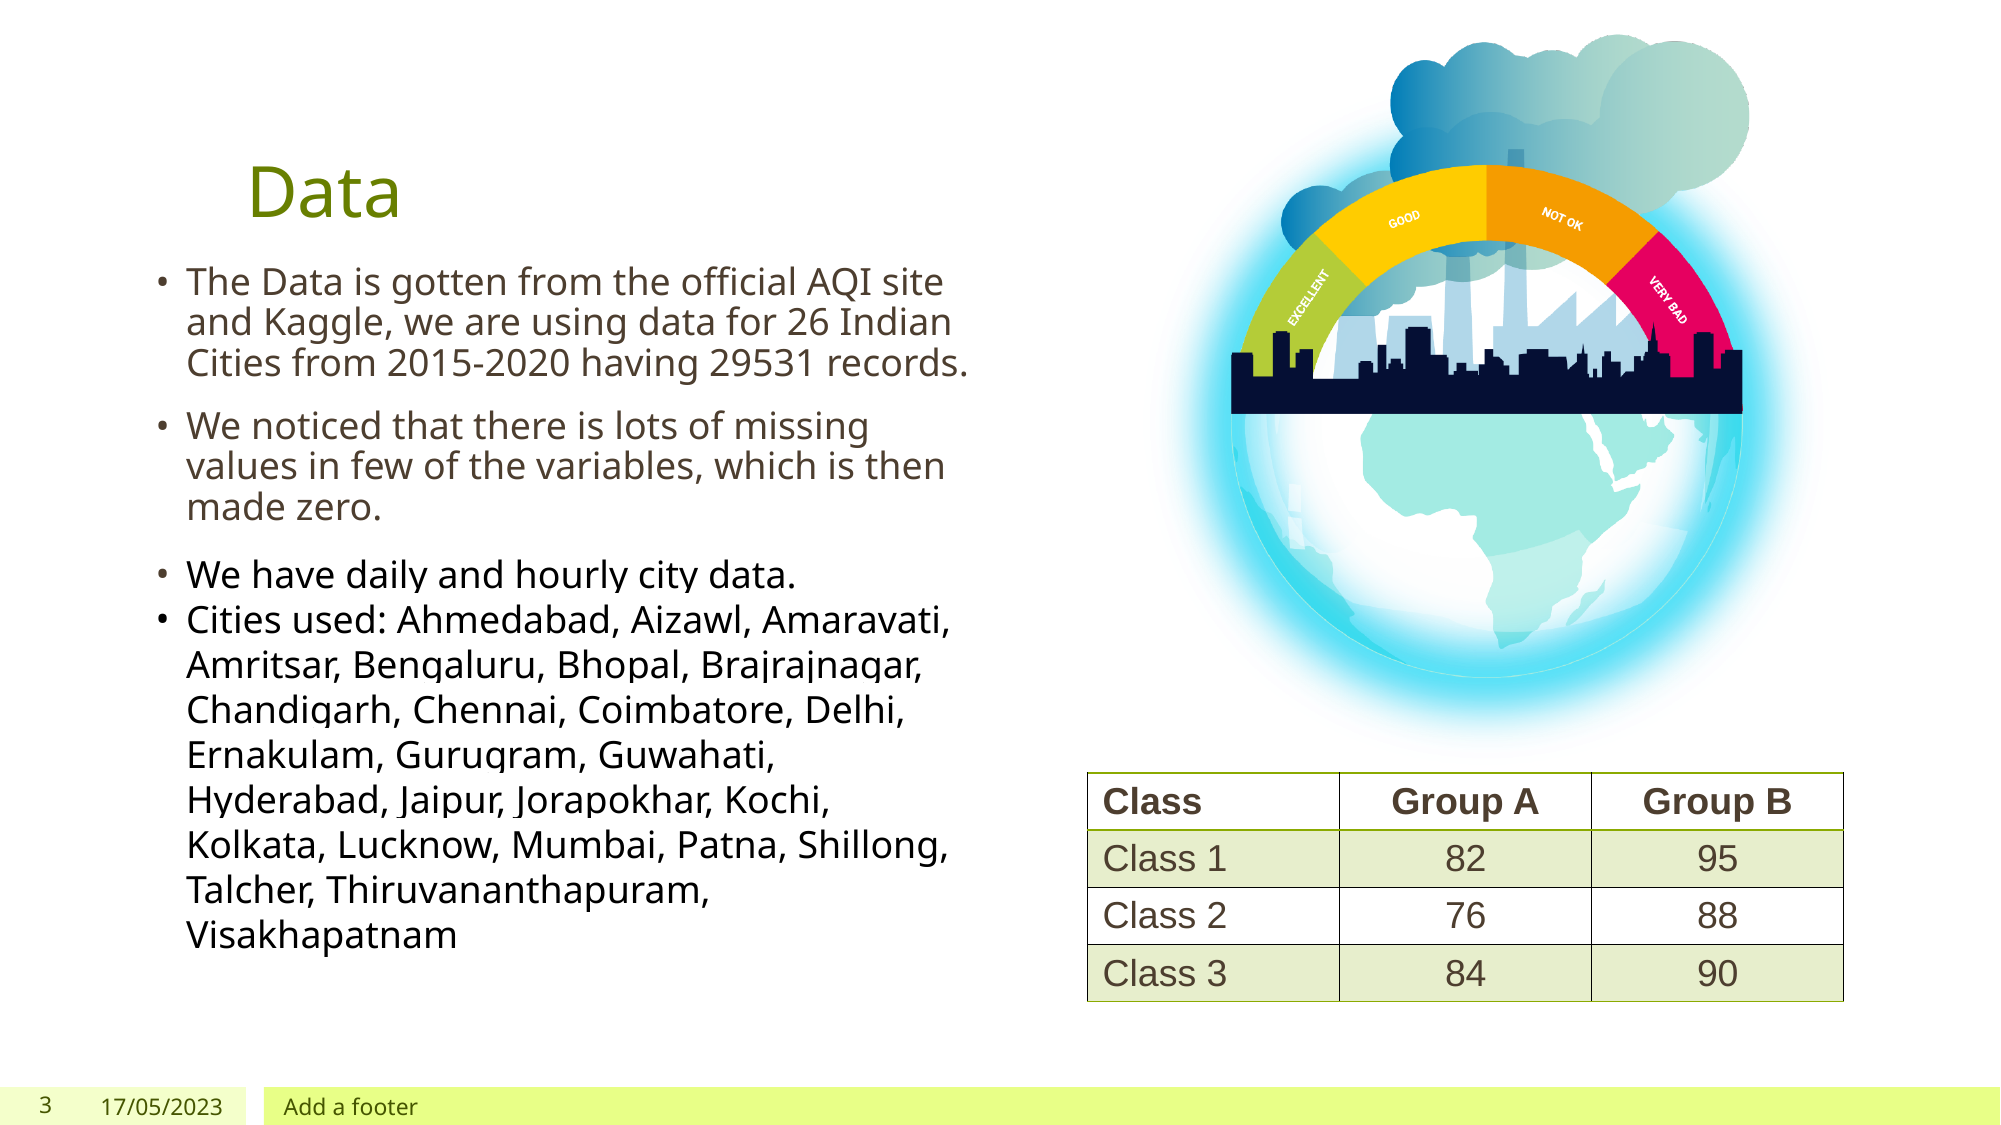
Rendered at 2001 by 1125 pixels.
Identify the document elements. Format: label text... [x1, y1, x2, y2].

picture [1087, 18, 1886, 817]
table_cell Class 2 [1088, 888, 1339, 944]
slide_number ‹#› [0, 1087, 68, 1125]
footer Add a footer [268, 1087, 1769, 1125]
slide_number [74, 1087, 239, 1125]
table_cell Class 1 [1088, 831, 1339, 887]
table_header Group A [1340, 825, 1591, 829]
table_cell 90 [1592, 945, 1843, 1001]
table_header Group B [1592, 825, 1843, 829]
table_cell 95 [1592, 831, 1843, 887]
table_cell Class 3 [1088, 945, 1339, 1001]
list The Data is gotten from the official AQI site and Kaggle, we are using data for 26 Indian Cities from 2015-2020 having 29531 records. We noticed that there is lots of missing values in few of the variables, which is then made zero. We have daily and hourly city data. Cities used: Ahmedabad, Aizawl, Amaravati, Amritsar, Bengaluru, Bhopal, Brajrajnagar, Chandigarh, Chennai, Coimbatore, Delhi, Ernakulam, Gurugram, Guwahati, Hyderabad, Jaipur, Jorapokhar, Kochi, Kolkata, Lucknow, Mumbai, Patna, Shillong, Talcher, Thiruvananthapuram, Visakhapatnam [136, 255, 988, 1014]
table_cell 88 [1592, 888, 1843, 944]
table_header Class [1088, 824, 1339, 829]
title Data [231, 45, 862, 240]
table_cell 82 [1340, 831, 1591, 887]
table_cell 84 [1340, 945, 1591, 1001]
table_cell 76 [1340, 888, 1591, 944]
